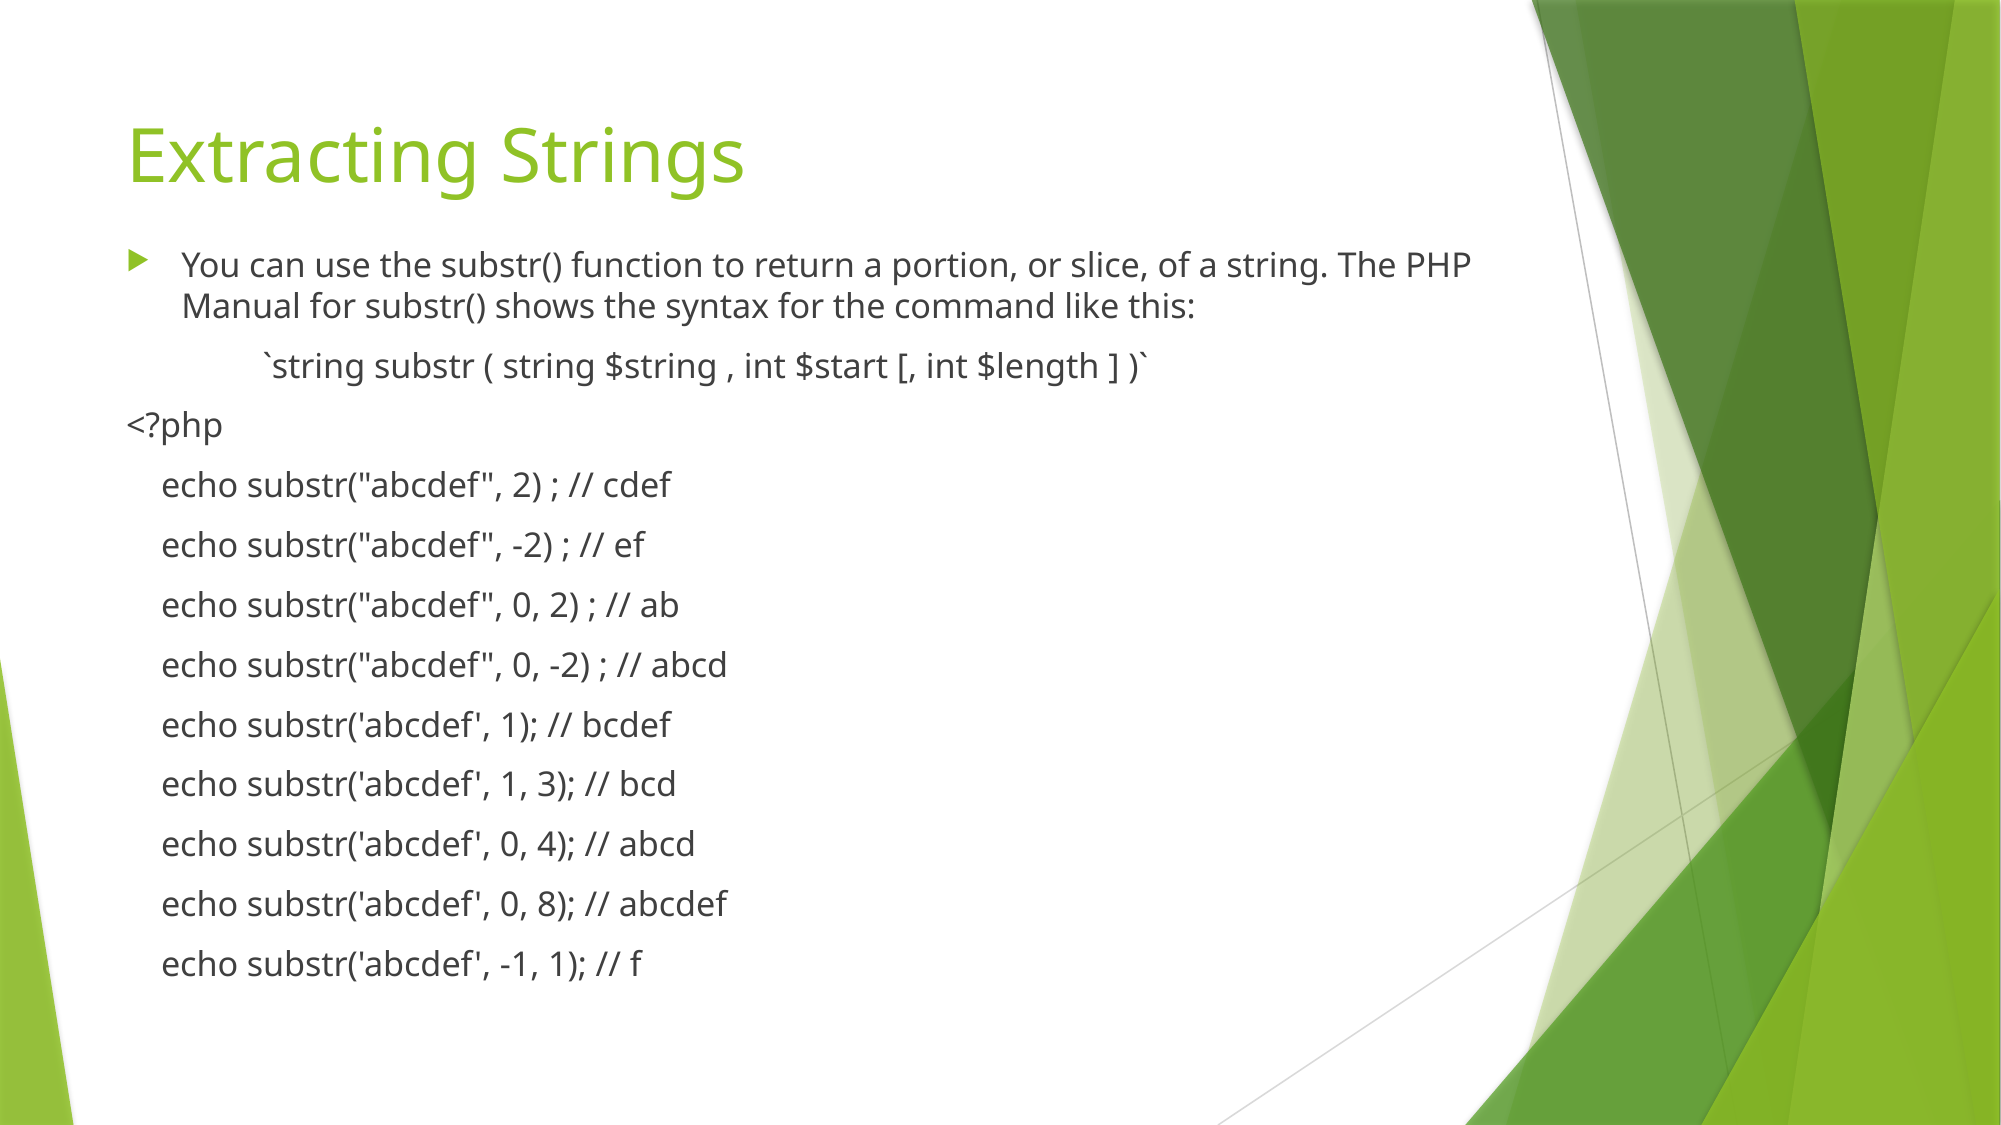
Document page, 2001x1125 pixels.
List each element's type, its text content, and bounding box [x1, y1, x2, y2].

title Extracting Strings [111, 99, 1522, 235]
list You can use the substr() function to return a portion, or slice, of a string. The PHP Manual for substr() shows the syntax for the command like this: `string substr ( string $string , int $start [, int $length ] )` <?php echo substr("abcdef", 2) ; // cdef echo substr("abcdef", -2) ; // ef echo substr("abcdef", 0, 2) ; // ab echo substr("abcdef", 0, -2) ; // abcd echo substr('abcdef', 1); // bcdef echo substr('abcdef', 1, 3); // bcd echo substr('abcdef', 0, 4); // abcd echo substr('abcdef', 0, 8); // abcdef echo substr('abcdef', -1, 1); // f [111, 235, 1522, 992]
